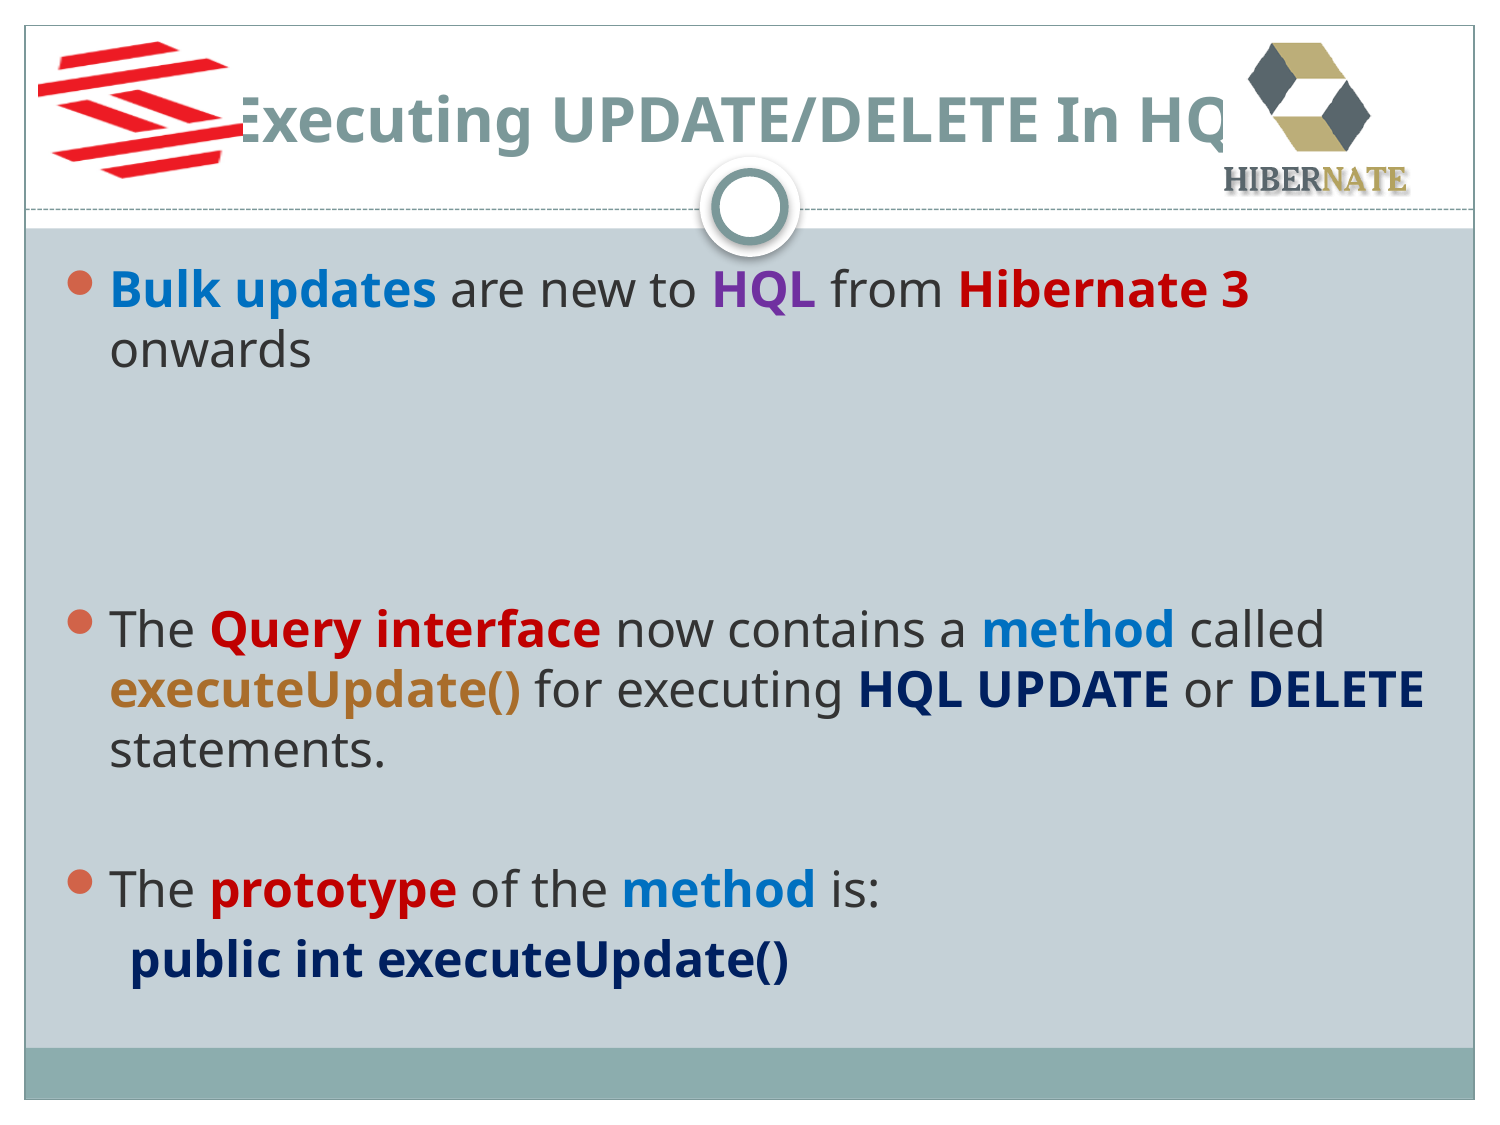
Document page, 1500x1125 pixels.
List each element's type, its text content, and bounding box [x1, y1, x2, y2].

picture [37, 40, 243, 185]
list Bulk updates are new to HQL from Hibernate 3 onwards The Query interface now contains a method called executeUpdate() for executing HQL UPDATE or DELETE statements. The prototype of the method is: public int executeUpdate() [49, 250, 1445, 1001]
picture [1223, 42, 1411, 197]
title Executing UPDATE/DELETE In HQL [237, 37, 1450, 162]
